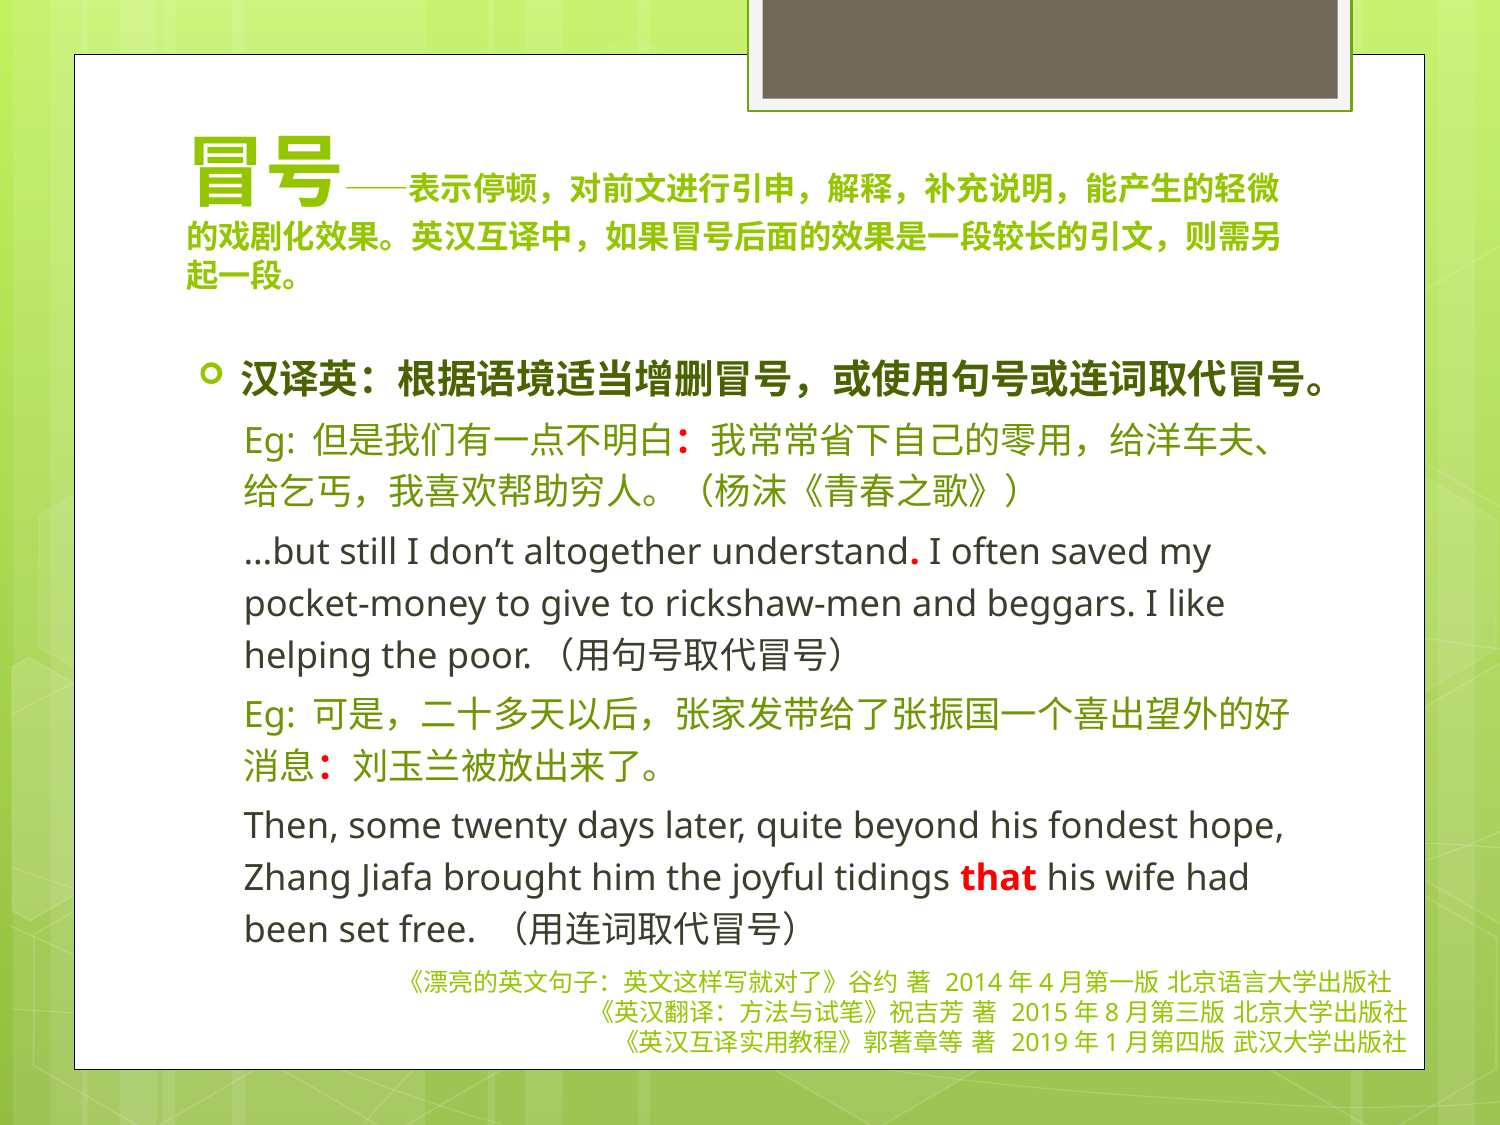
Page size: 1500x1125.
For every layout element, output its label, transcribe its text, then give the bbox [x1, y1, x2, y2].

footer 《漂亮的英文句子：英文这样写就对了》谷约 著 2014年4月第一版 北京语言大学出版社 《英汉翻译：方法与试笔》祝吉芳 著 2015年8月第三版 北京大学出版社 《英汉互译实用教程》郭著章等 著 2019年1月第四版 武汉大学出版社 [281, 1011, 1424, 1072]
list 汉译英：根据语境适当增删冒号，或使用句号或连词取代冒号。 Eg: 但是我们有一点不明白：我常常省下自己的零用，给洋车夫、给乞丐，我喜欢帮助穷人。（杨沫《青春之歌》） …but still I don’t altogether understand. I often saved my pocket-money to give to rickshaw-men and beggars. I like helping the poor.（用句号取代冒号） Eg: 可是，二十多天以后，张家发带给了张振国一个喜出望外的好消息：刘玉兰被放出来了。 Then, some twenty days later, quite beyond his fondest hope, Zhang Jiafa brought him the joyful tidings that his wife had been set free. （用连词取代冒号） [172, 336, 1329, 1000]
title 冒号——表示停顿，对前文进行引申，解释，补充说明，能产生的轻微的戏剧化效果。英汉互译中，如果冒号后面的效果是一段较长的引文，则需另起一段。 [171, 113, 1324, 302]
